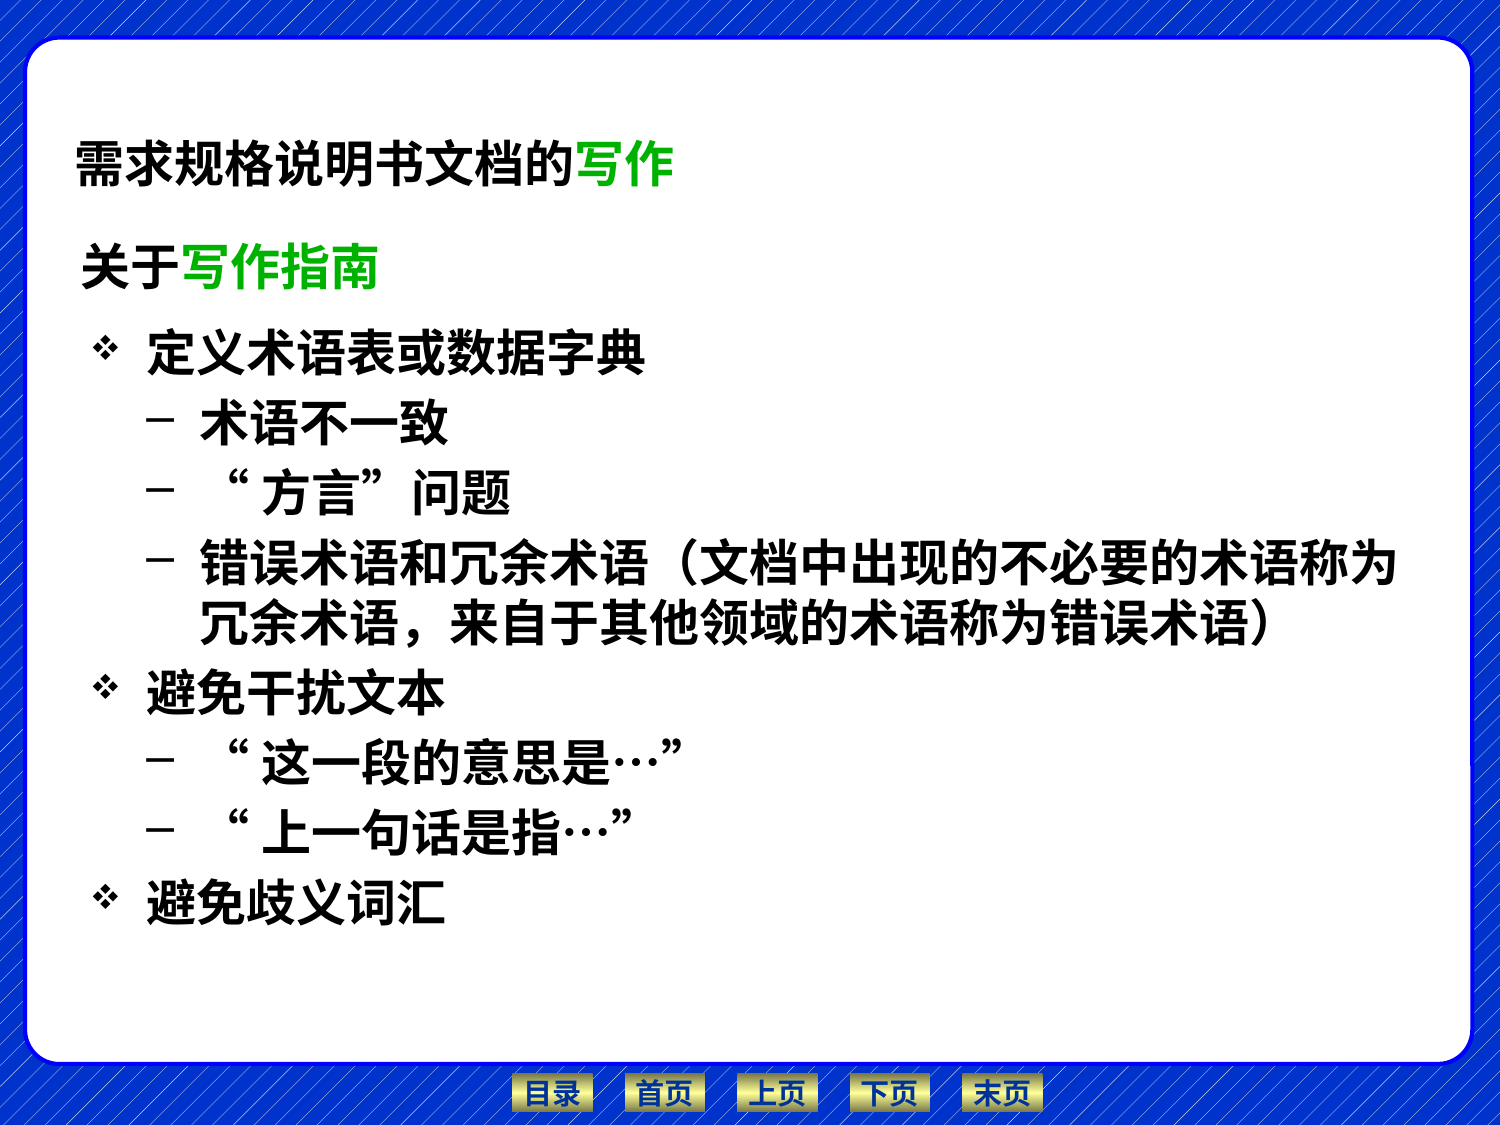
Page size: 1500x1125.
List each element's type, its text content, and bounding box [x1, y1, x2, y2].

text_box 定义术语表或数据字典 术语不一致 “方言”问题 错误术语和冗余术语（文档中出现的不必要的术语称为冗余术语，来自于其他领域的术语称为错误术语） 避免干扰文本 “这一段的意思是…” “上一句话是指…” 避免歧义词汇 [74, 314, 1425, 934]
text_box 需求规格说明书文档的写作 [36, 125, 690, 201]
text_box 关于写作指南 [65, 227, 396, 303]
